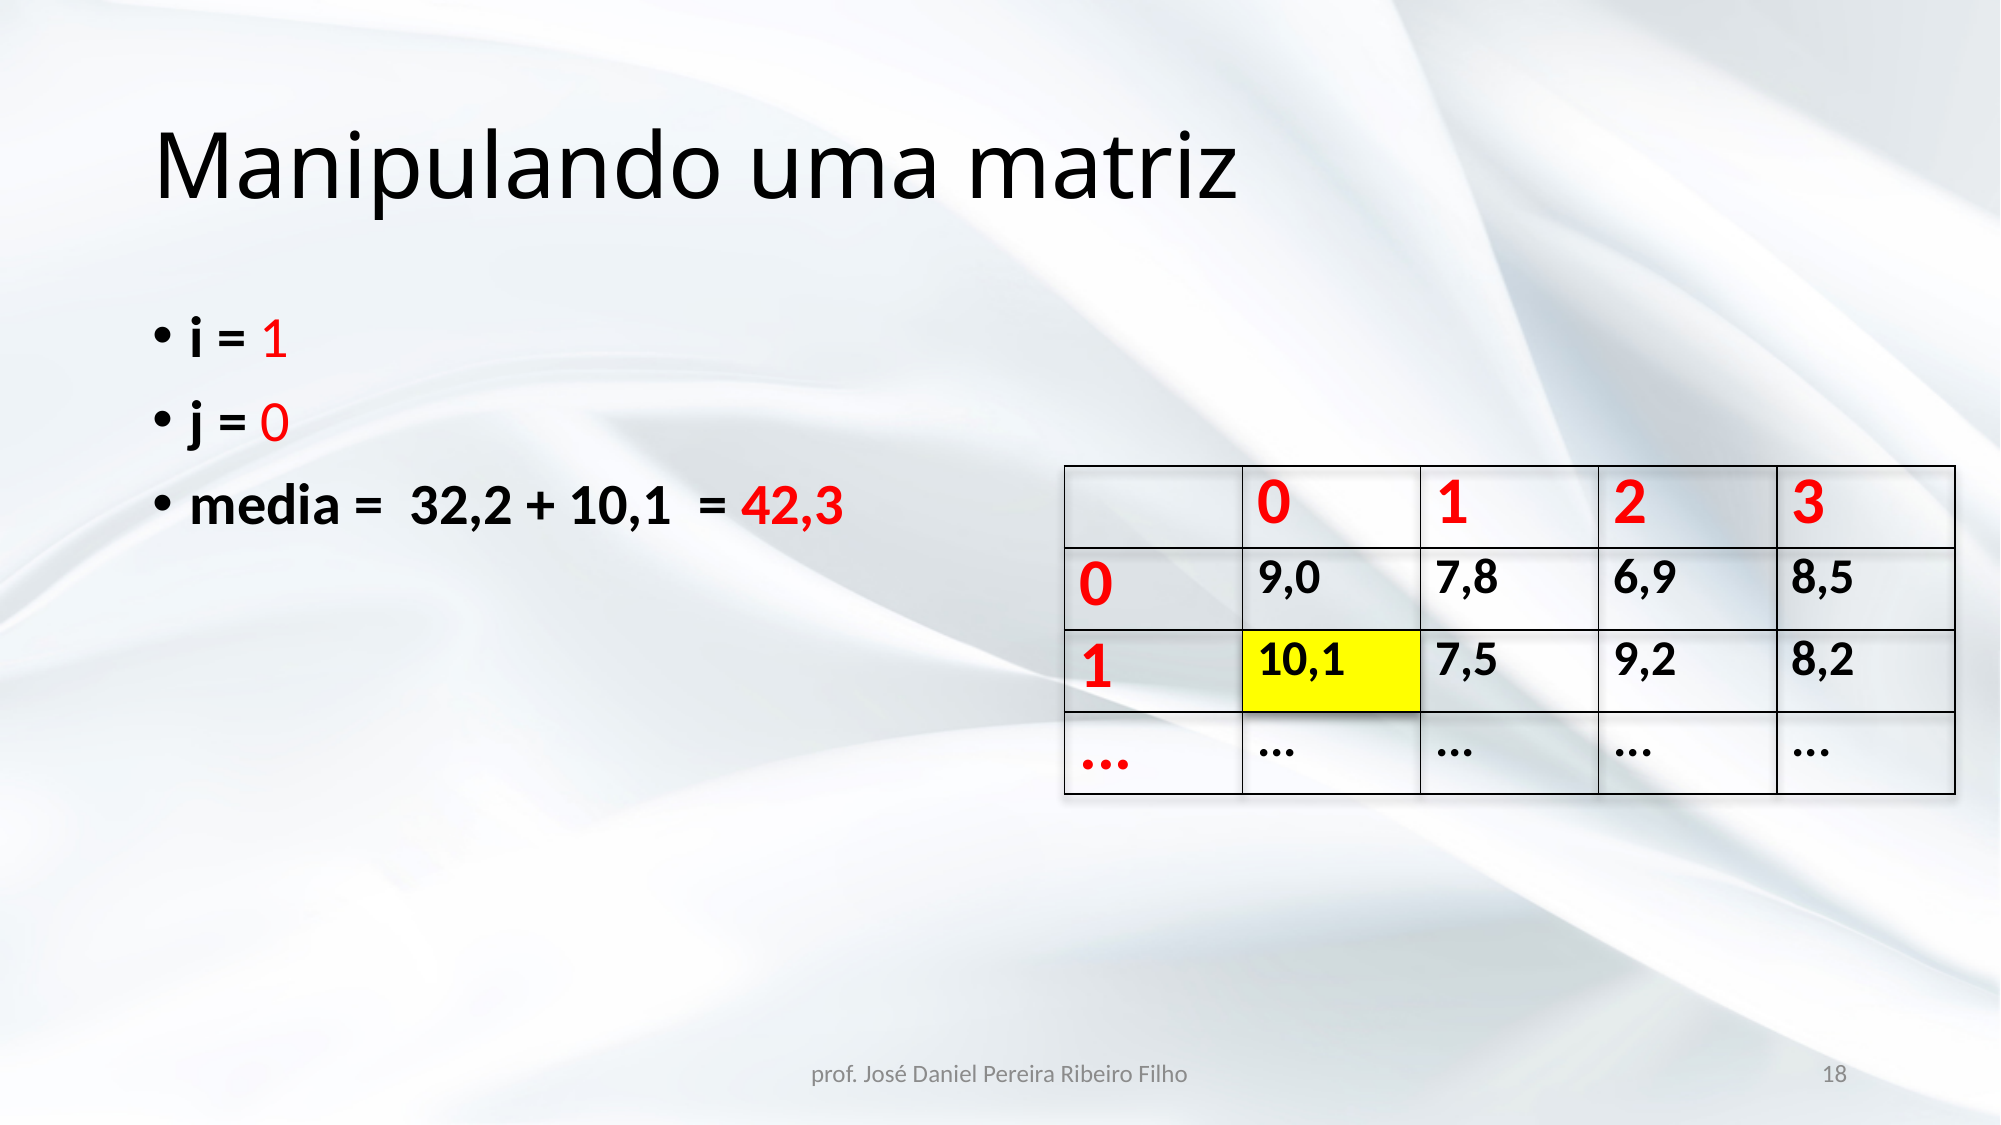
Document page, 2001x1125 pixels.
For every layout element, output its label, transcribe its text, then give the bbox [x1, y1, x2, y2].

list i = 1 j = 0 media = 32,2 + 10,1 = 42,3 [137, 299, 1863, 1014]
table_cell 8,2 [1778, 631, 1954, 711]
footer prof. José Daniel Pereira Ribeiro Filho [662, 1042, 1338, 1103]
table_cell 9,2 [1599, 631, 1776, 711]
title Manipulando uma matriz [137, 59, 1863, 278]
table_header 0 [1243, 467, 1420, 547]
table_cell ... [1421, 713, 1598, 793]
table_cell 10,1 [1243, 631, 1420, 711]
table_cell ... [1599, 713, 1776, 793]
table_cell 1 [1065, 631, 1242, 711]
table_cell 6,9 [1599, 549, 1776, 629]
table_header 2 [1599, 467, 1776, 547]
slide_number 18 [1412, 1042, 1863, 1103]
table_header [1065, 467, 1242, 547]
table_header 3 [1778, 467, 1954, 547]
table_cell 8,5 [1778, 549, 1954, 629]
table_cell 7,8 [1421, 549, 1598, 629]
table_cell 0 [1065, 549, 1242, 629]
table_cell ... [1778, 713, 1954, 793]
table_cell 7,5 [1421, 631, 1598, 711]
table_cell 9,0 [1243, 549, 1420, 629]
table_header 1 [1421, 467, 1598, 547]
picture [0, 0, 2001, 1125]
table_cell ... [1243, 713, 1420, 793]
table_cell ... [1065, 713, 1242, 793]
